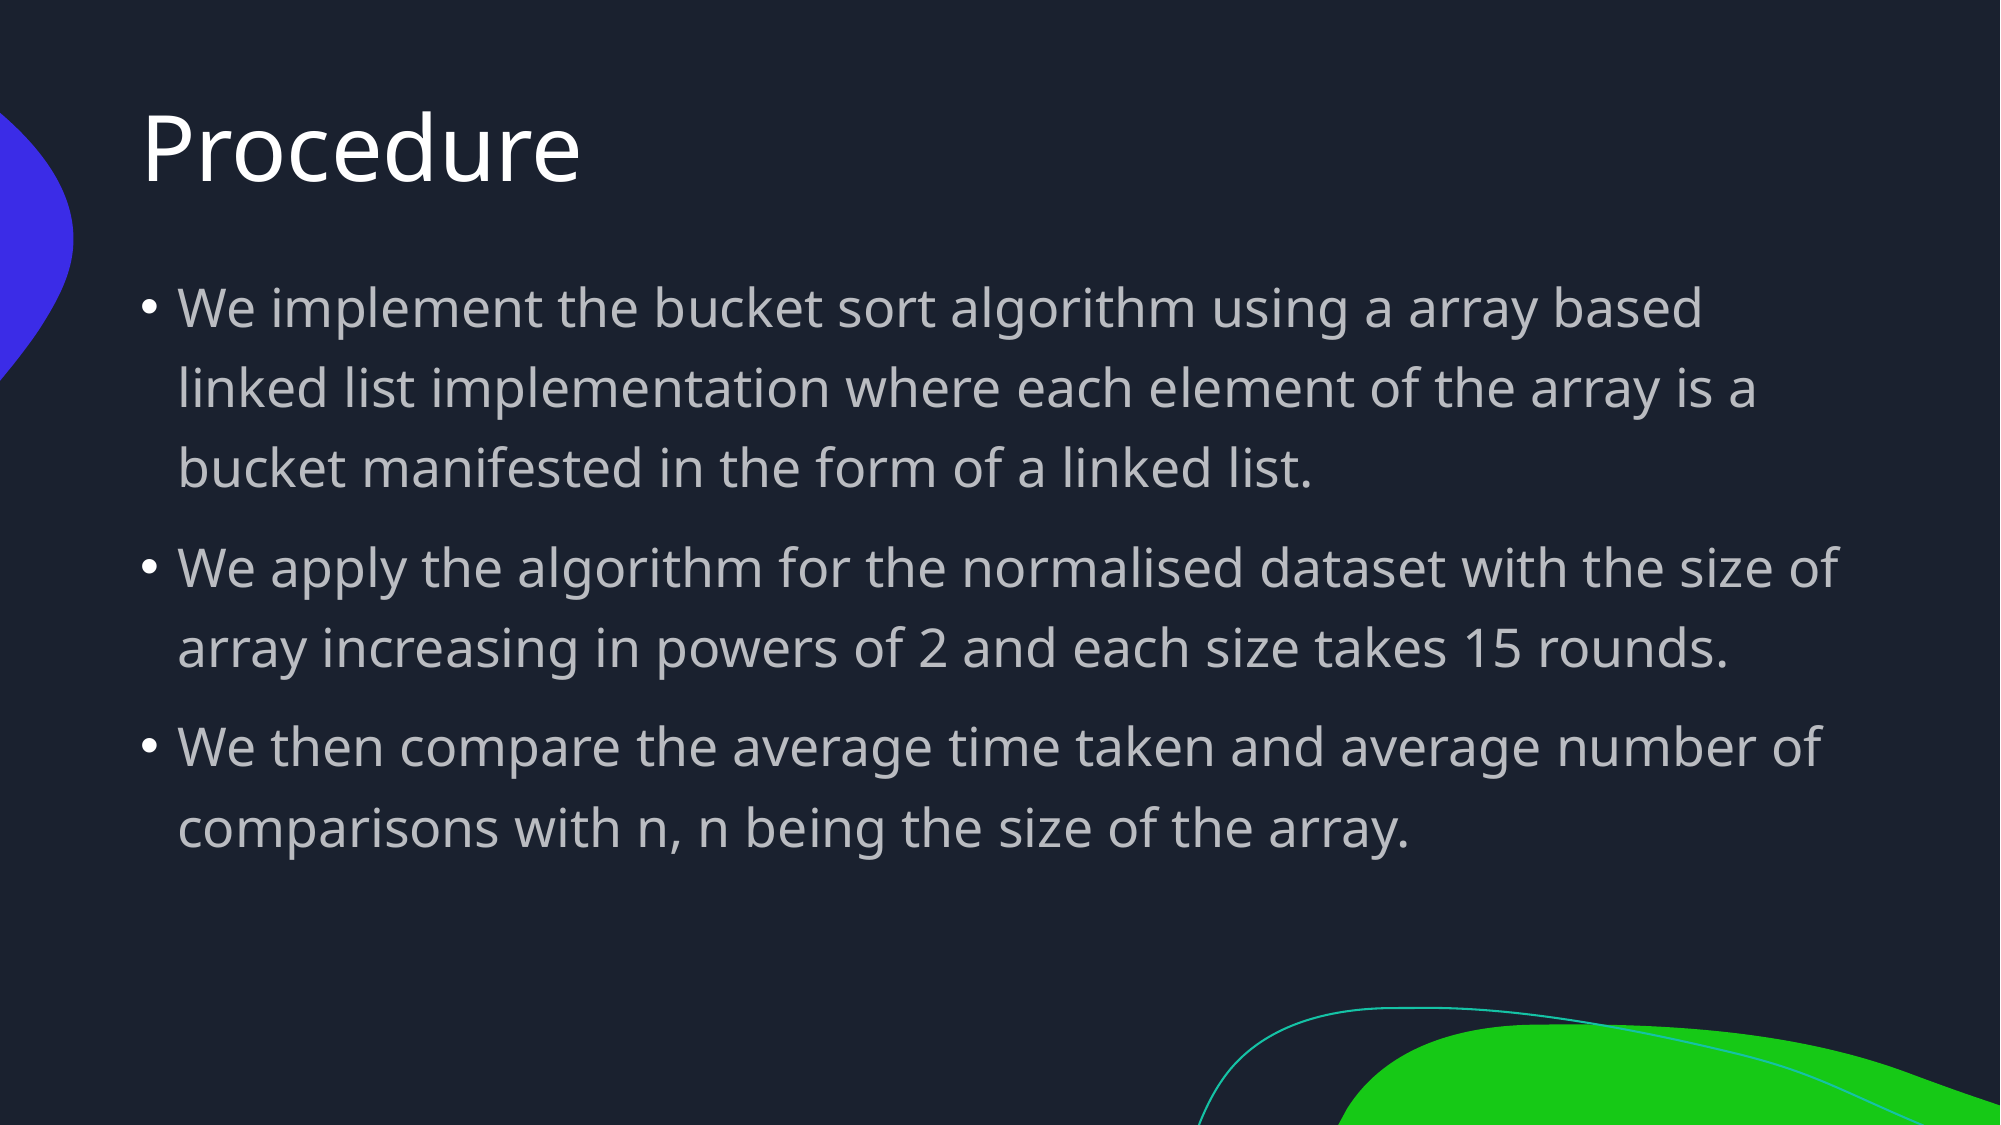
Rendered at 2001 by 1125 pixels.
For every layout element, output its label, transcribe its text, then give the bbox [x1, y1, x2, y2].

title Procedure [125, 61, 1875, 243]
list We implement the bucket sort algorithm using a array based linked list implementation where each element of the array is a bucket manifested in the form of a linked list. We apply the algorithm for the normalised dataset with the size of array increasing in powers of 2 and each size takes 15 rounds. We then compare the average time taken and average number of comparisons with n, n being the size of the array. [125, 249, 1875, 877]
